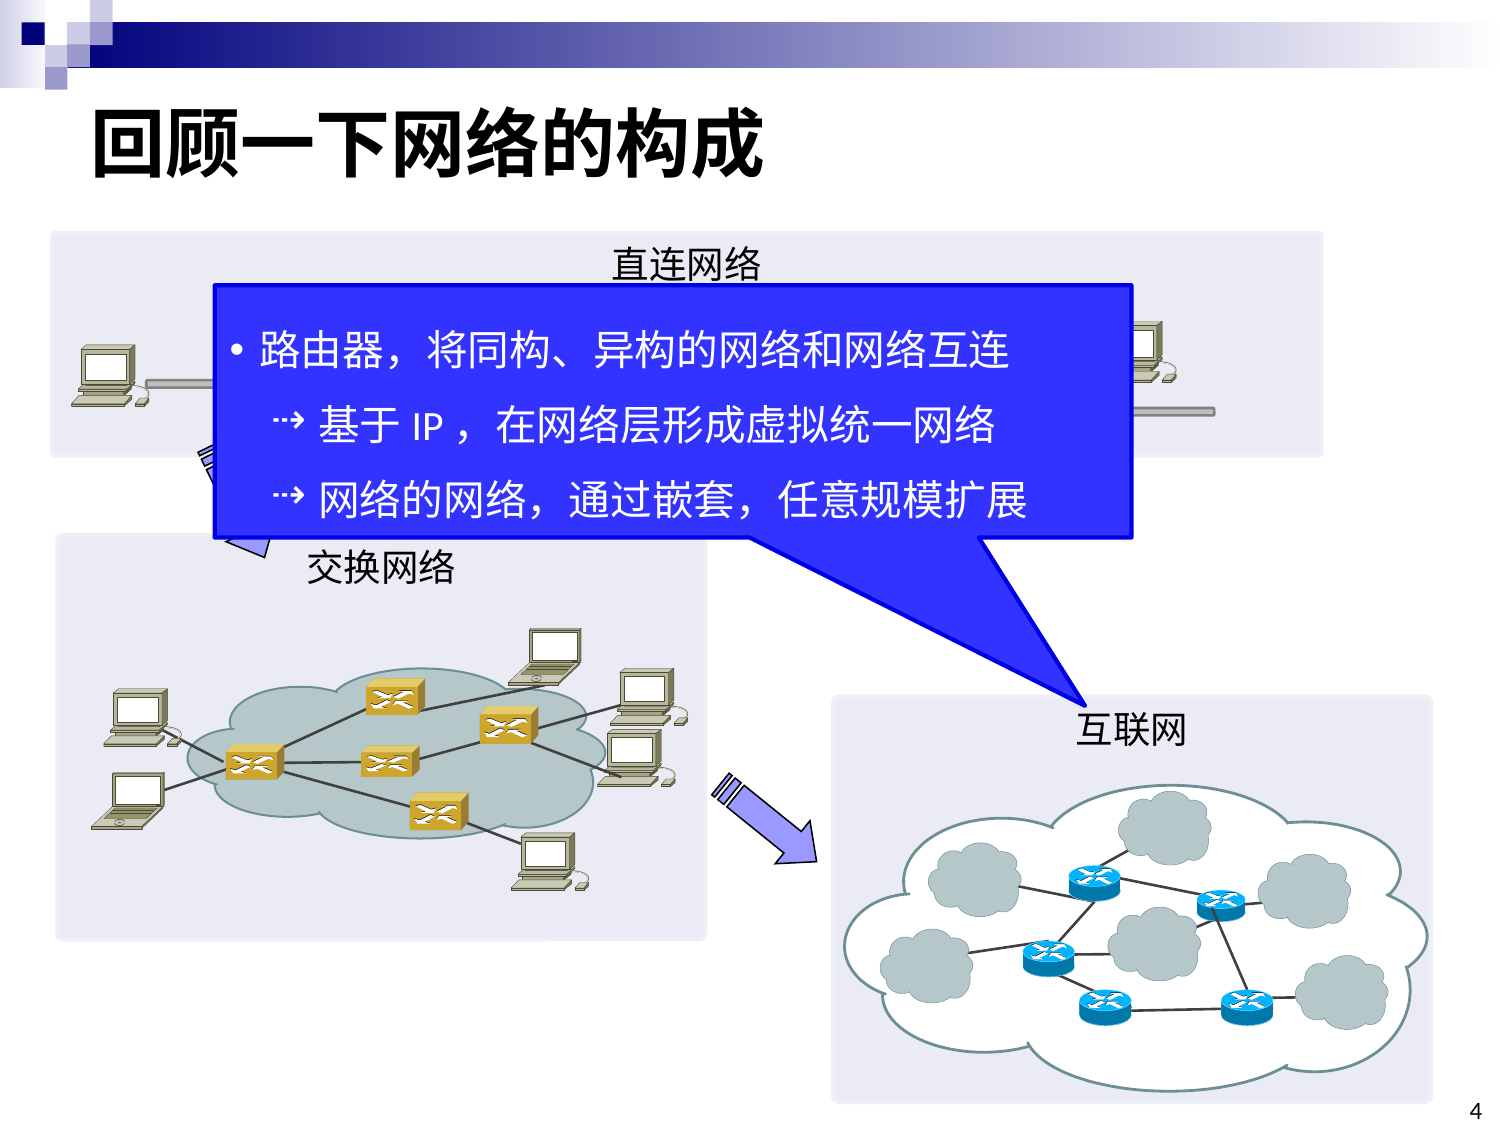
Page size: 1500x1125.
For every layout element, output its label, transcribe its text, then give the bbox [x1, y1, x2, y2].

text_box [57, 534, 706, 940]
text_box [717, 778, 742, 805]
text_box [726, 785, 817, 864]
text_box [206, 469, 212, 482]
text_box 路由器，将同构、异构的网络和网络互连 基于IP，在网络层形成虚拟统一网络 网络的网络，通过嵌套，任意规模扩展 [212, 469, 1134, 695]
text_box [52, 232, 1322, 461]
title 回顾一下网络的构成 [75, 75, 1425, 209]
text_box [832, 696, 1432, 1103]
text_box [711, 773, 733, 798]
slide_number 4 [1448, 1100, 1483, 1125]
